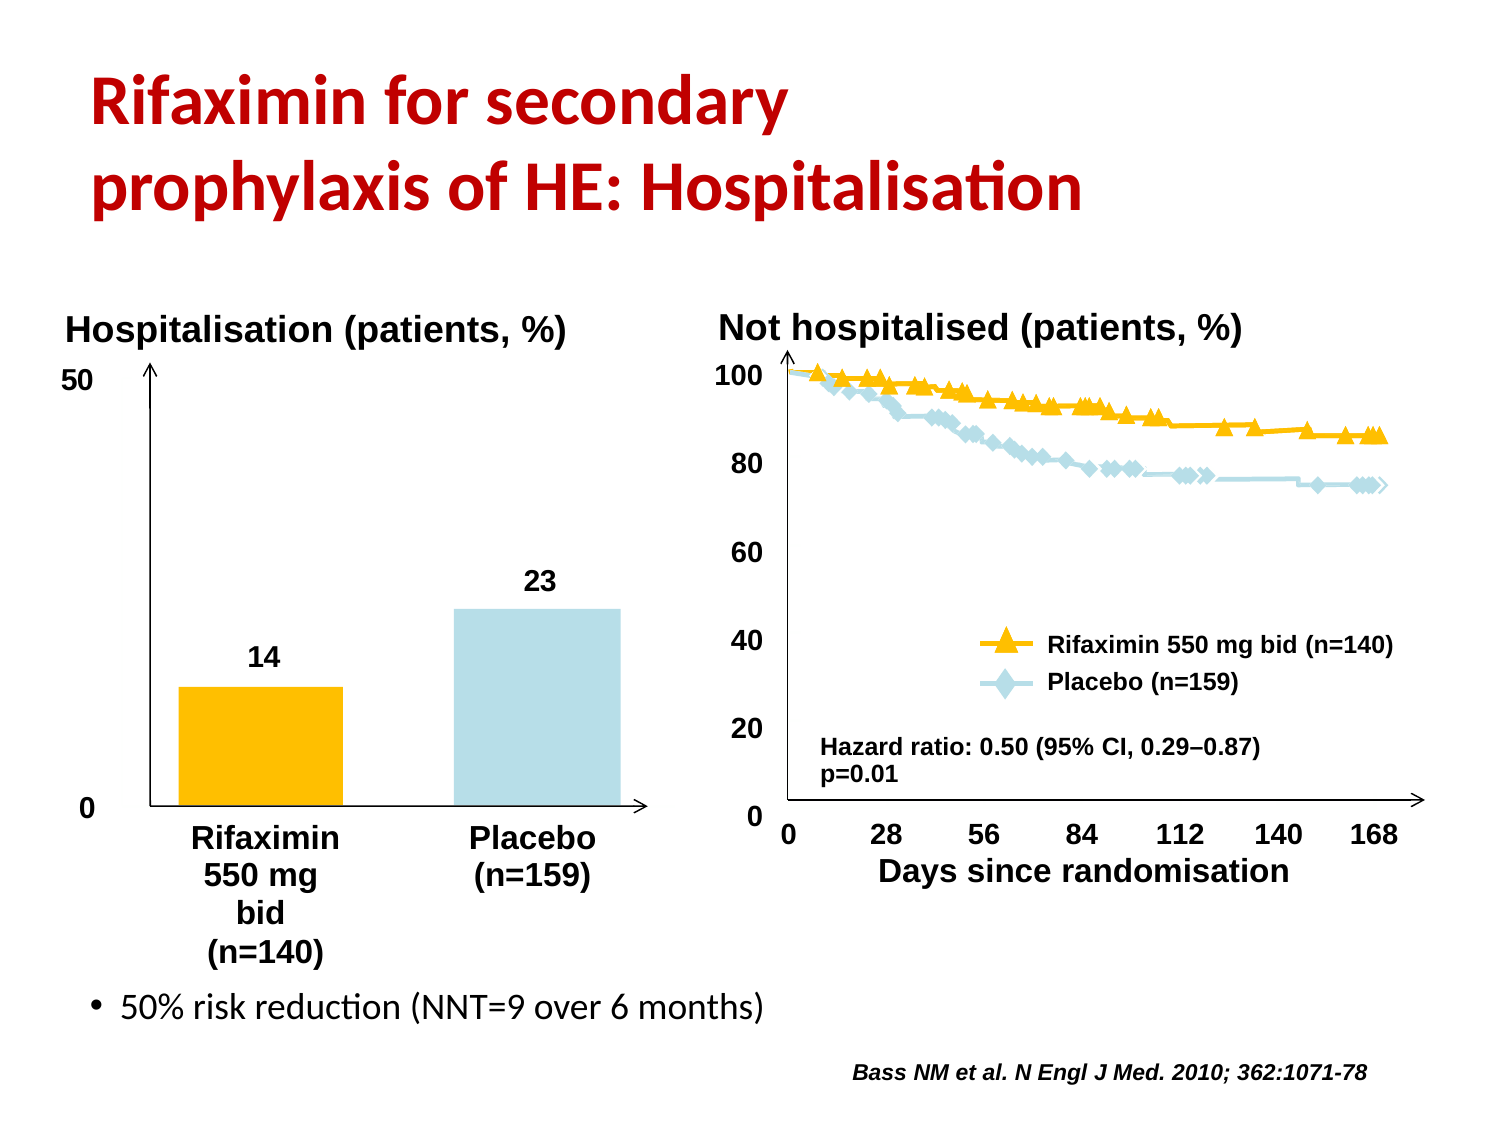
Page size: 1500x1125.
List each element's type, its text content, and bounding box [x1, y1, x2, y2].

text_box Bass NM et al. N Engl J Med. 2010; 362:1071-78 [837, 1050, 1500, 1093]
title Rifaximin for secondary prophylaxis of HE: Hospitalisation [75, 45, 1425, 233]
text_box 50% risk reduction (NNT=9 over 6 months) [74, 974, 813, 1035]
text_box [58, 307, 1406, 938]
